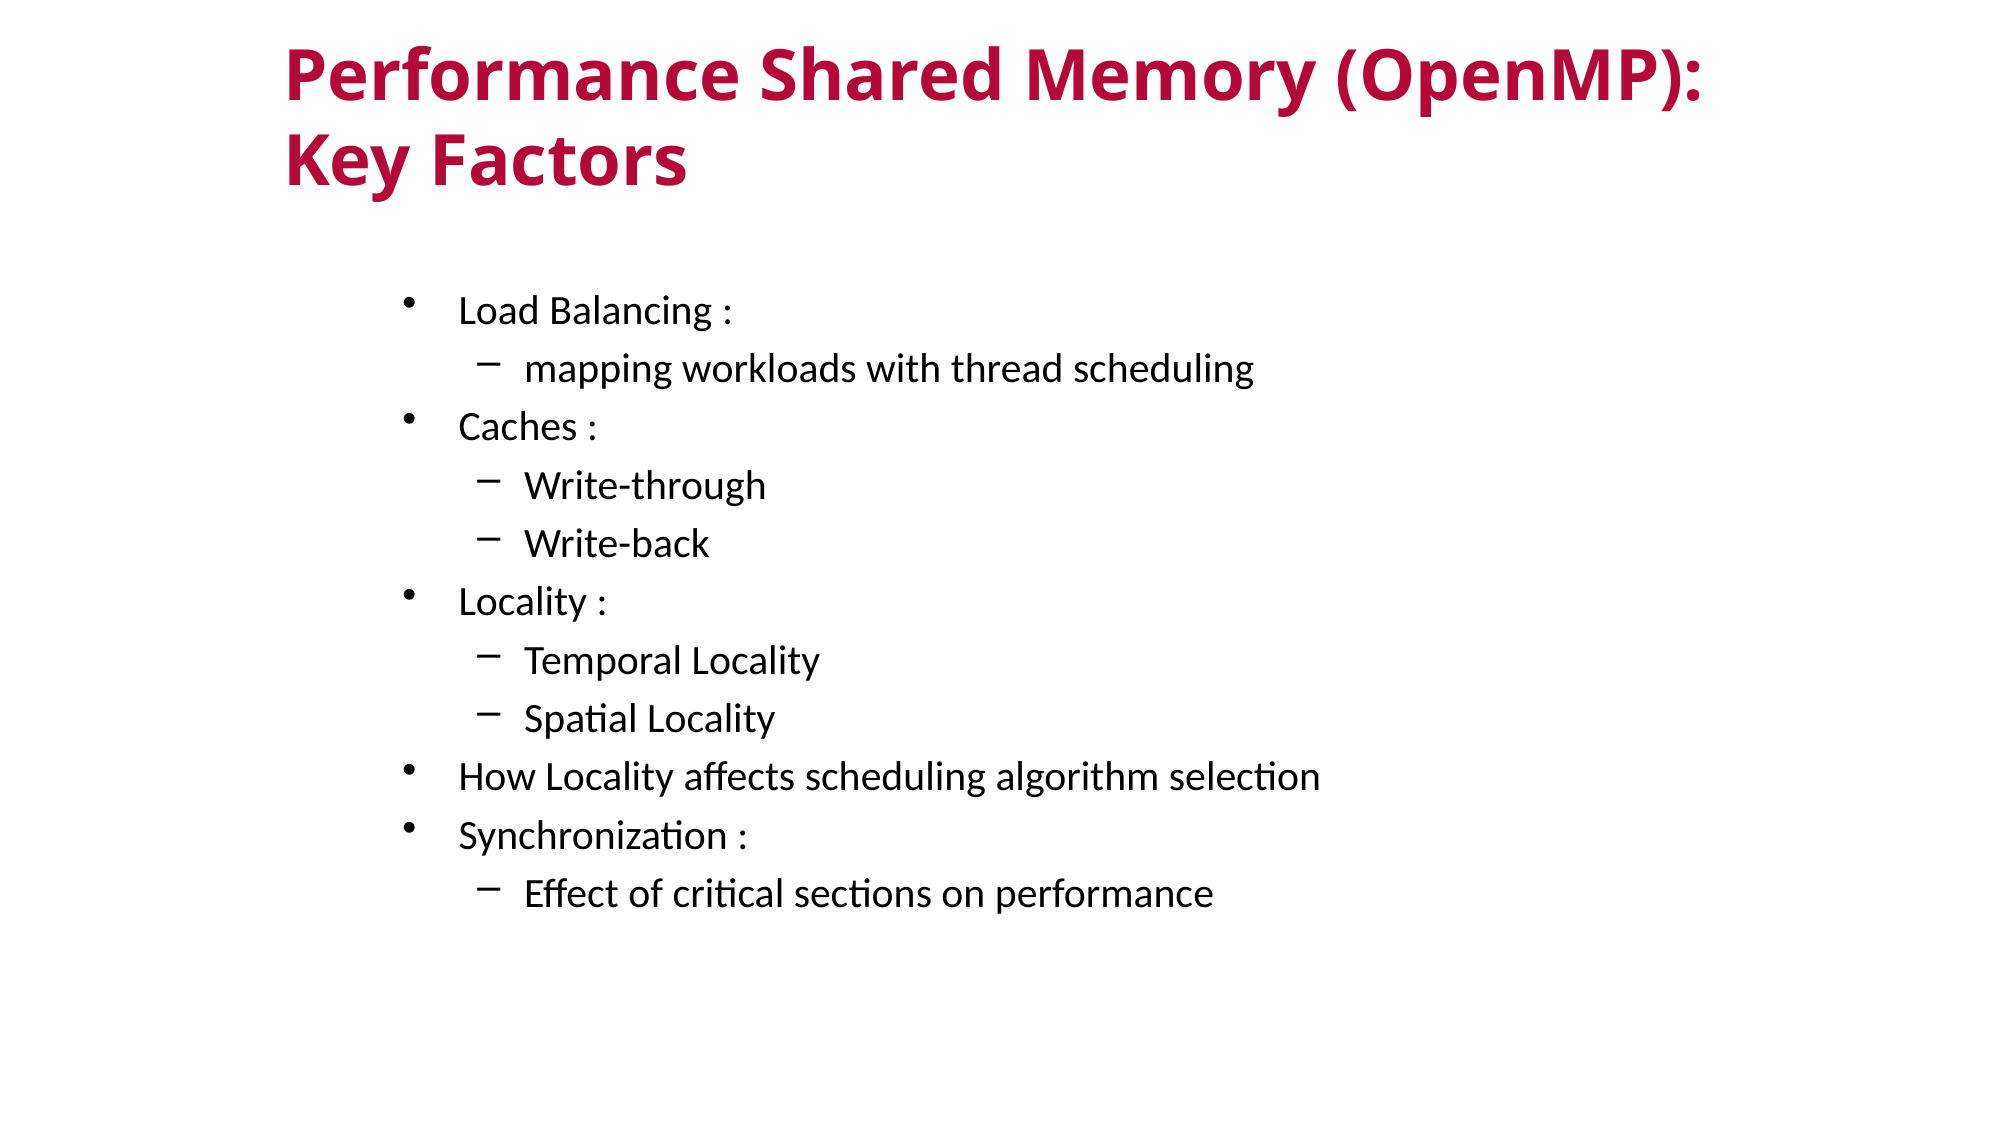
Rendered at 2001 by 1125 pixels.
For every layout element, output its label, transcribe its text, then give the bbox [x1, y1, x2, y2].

text_box [292, 137, 1095, 958]
text_box Performance Shared Memory (OpenMP): Key Factors [268, 22, 1732, 115]
text_box Load Balancing : mapping workloads with thread scheduling Caches : Write-through Write-back Locality : Temporal Locality Spatial Locality How Locality affects scheduling algorithm selection Synchronization : Effect of critical sections on performance [387, 275, 1738, 1050]
